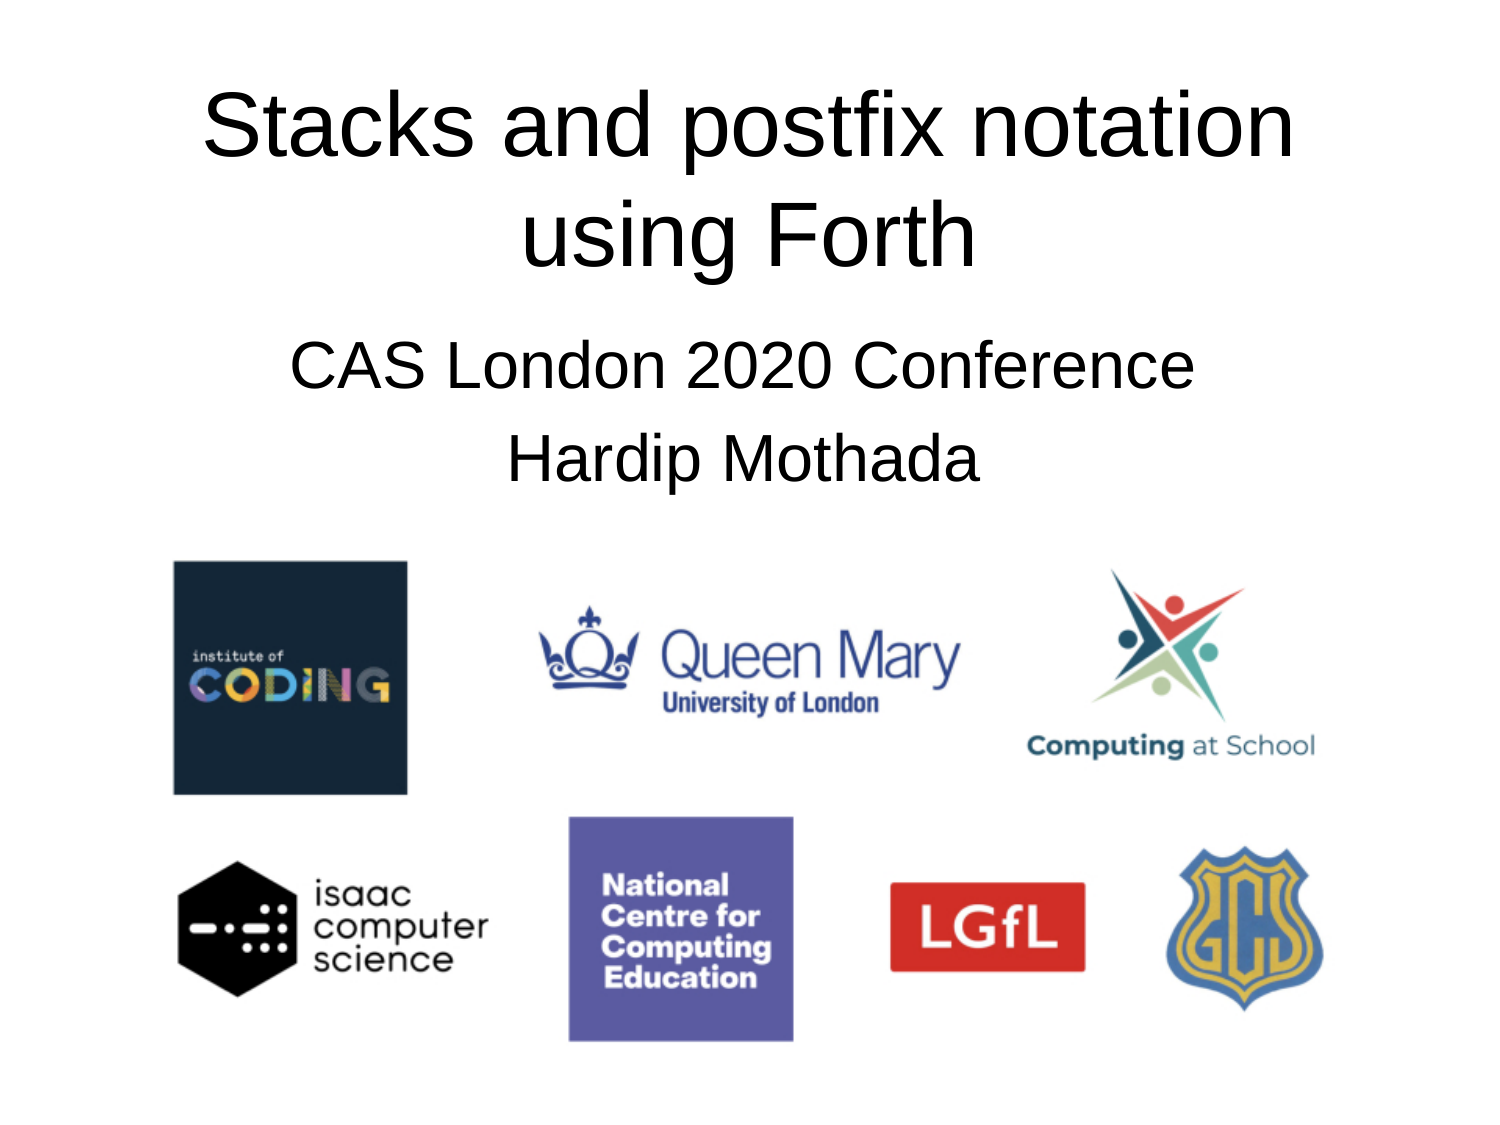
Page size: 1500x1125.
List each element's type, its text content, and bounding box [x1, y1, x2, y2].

subtitle CAS London 2020 Conference Hardip Mothada [218, 314, 1269, 532]
picture [159, 534, 1341, 1125]
title Stacks and postfix notation using Forth [112, 54, 1388, 296]
